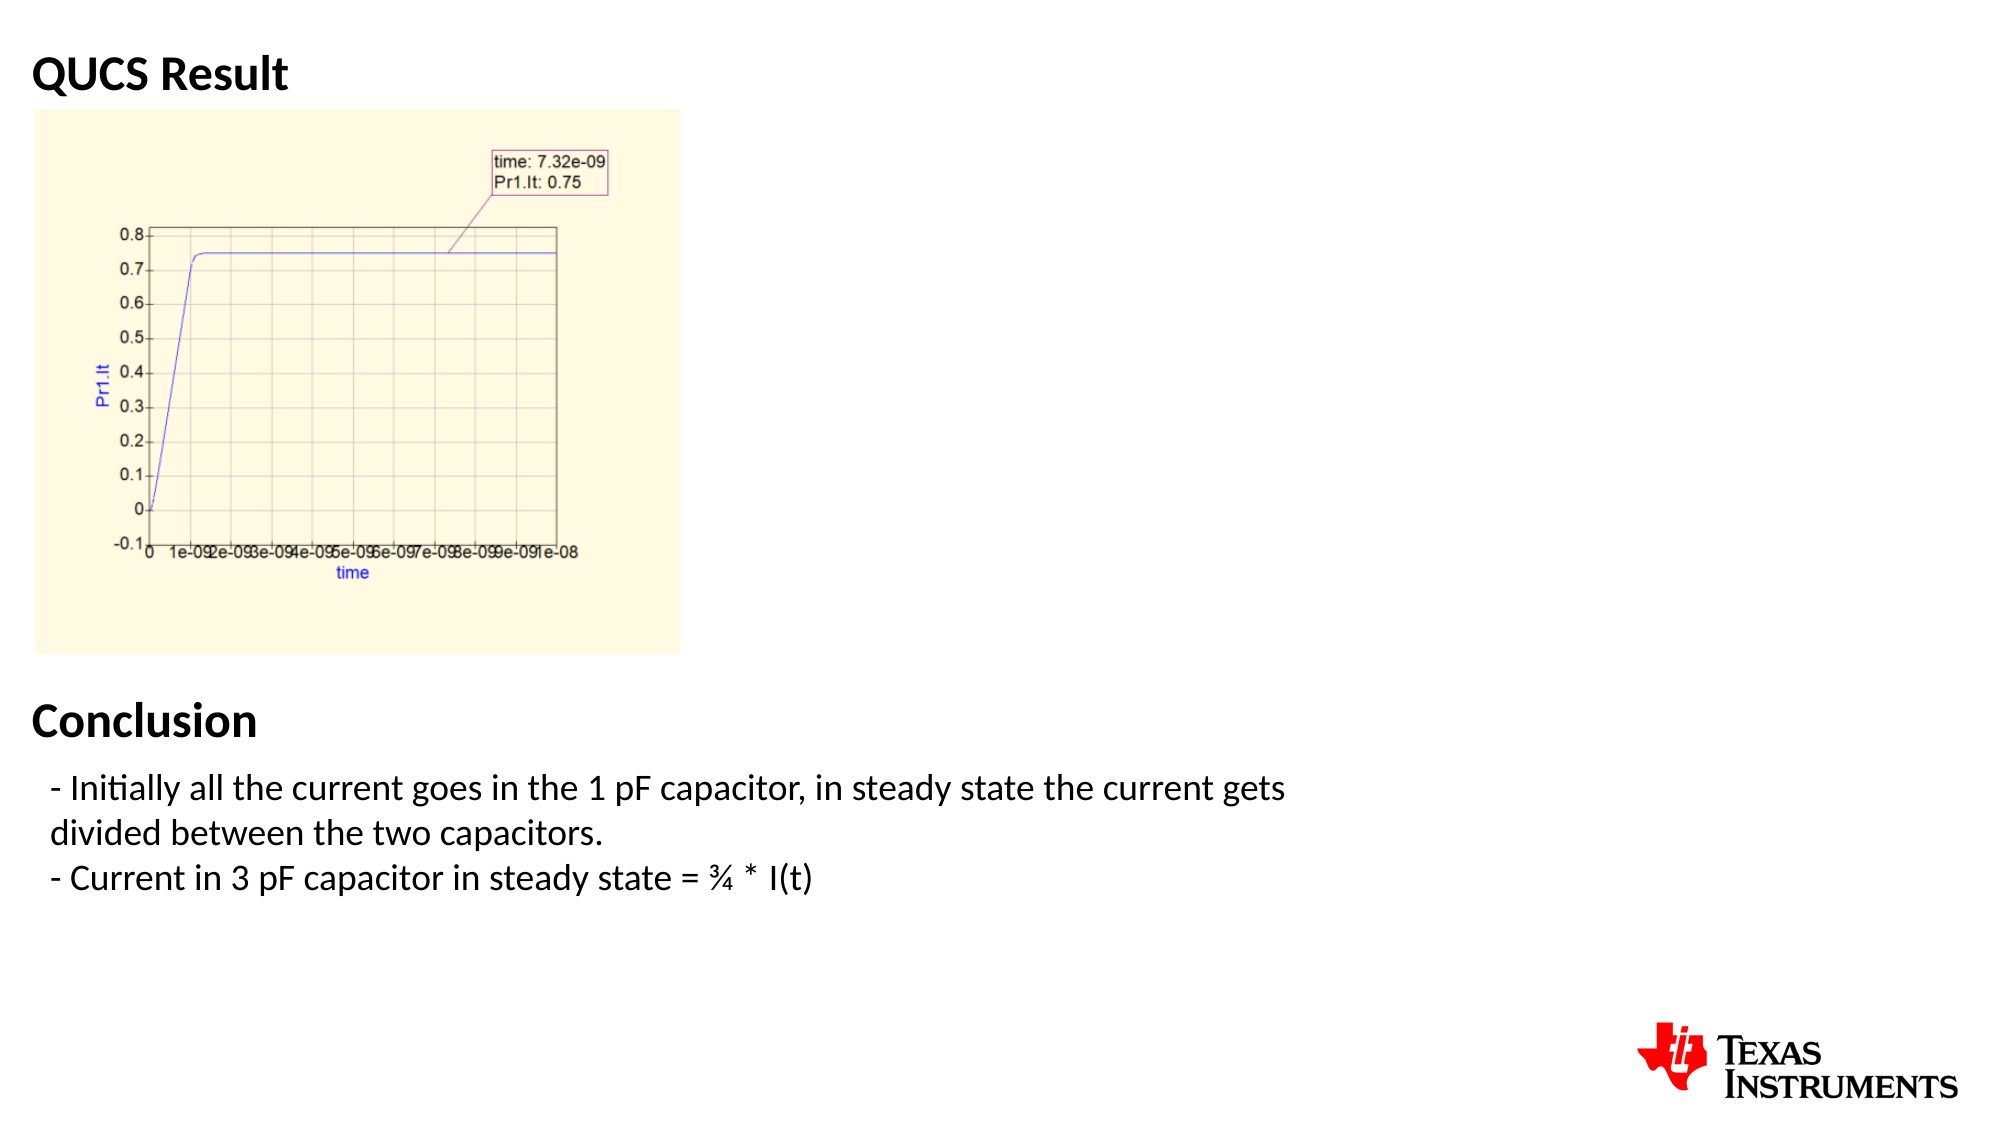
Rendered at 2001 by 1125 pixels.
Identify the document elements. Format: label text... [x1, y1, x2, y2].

picture [1637, 1015, 1958, 1103]
text_box - Initially all the current goes in the 1 pF capacitor, in steady state the current gets divided between the two capacitors. - Current in 3 pF capacitor in steady state = ¾ * I(t) [35, 755, 1308, 906]
text_box Conclusion [17, 679, 325, 755]
picture [35, 109, 680, 654]
text_box QUCS Result [17, 33, 541, 109]
